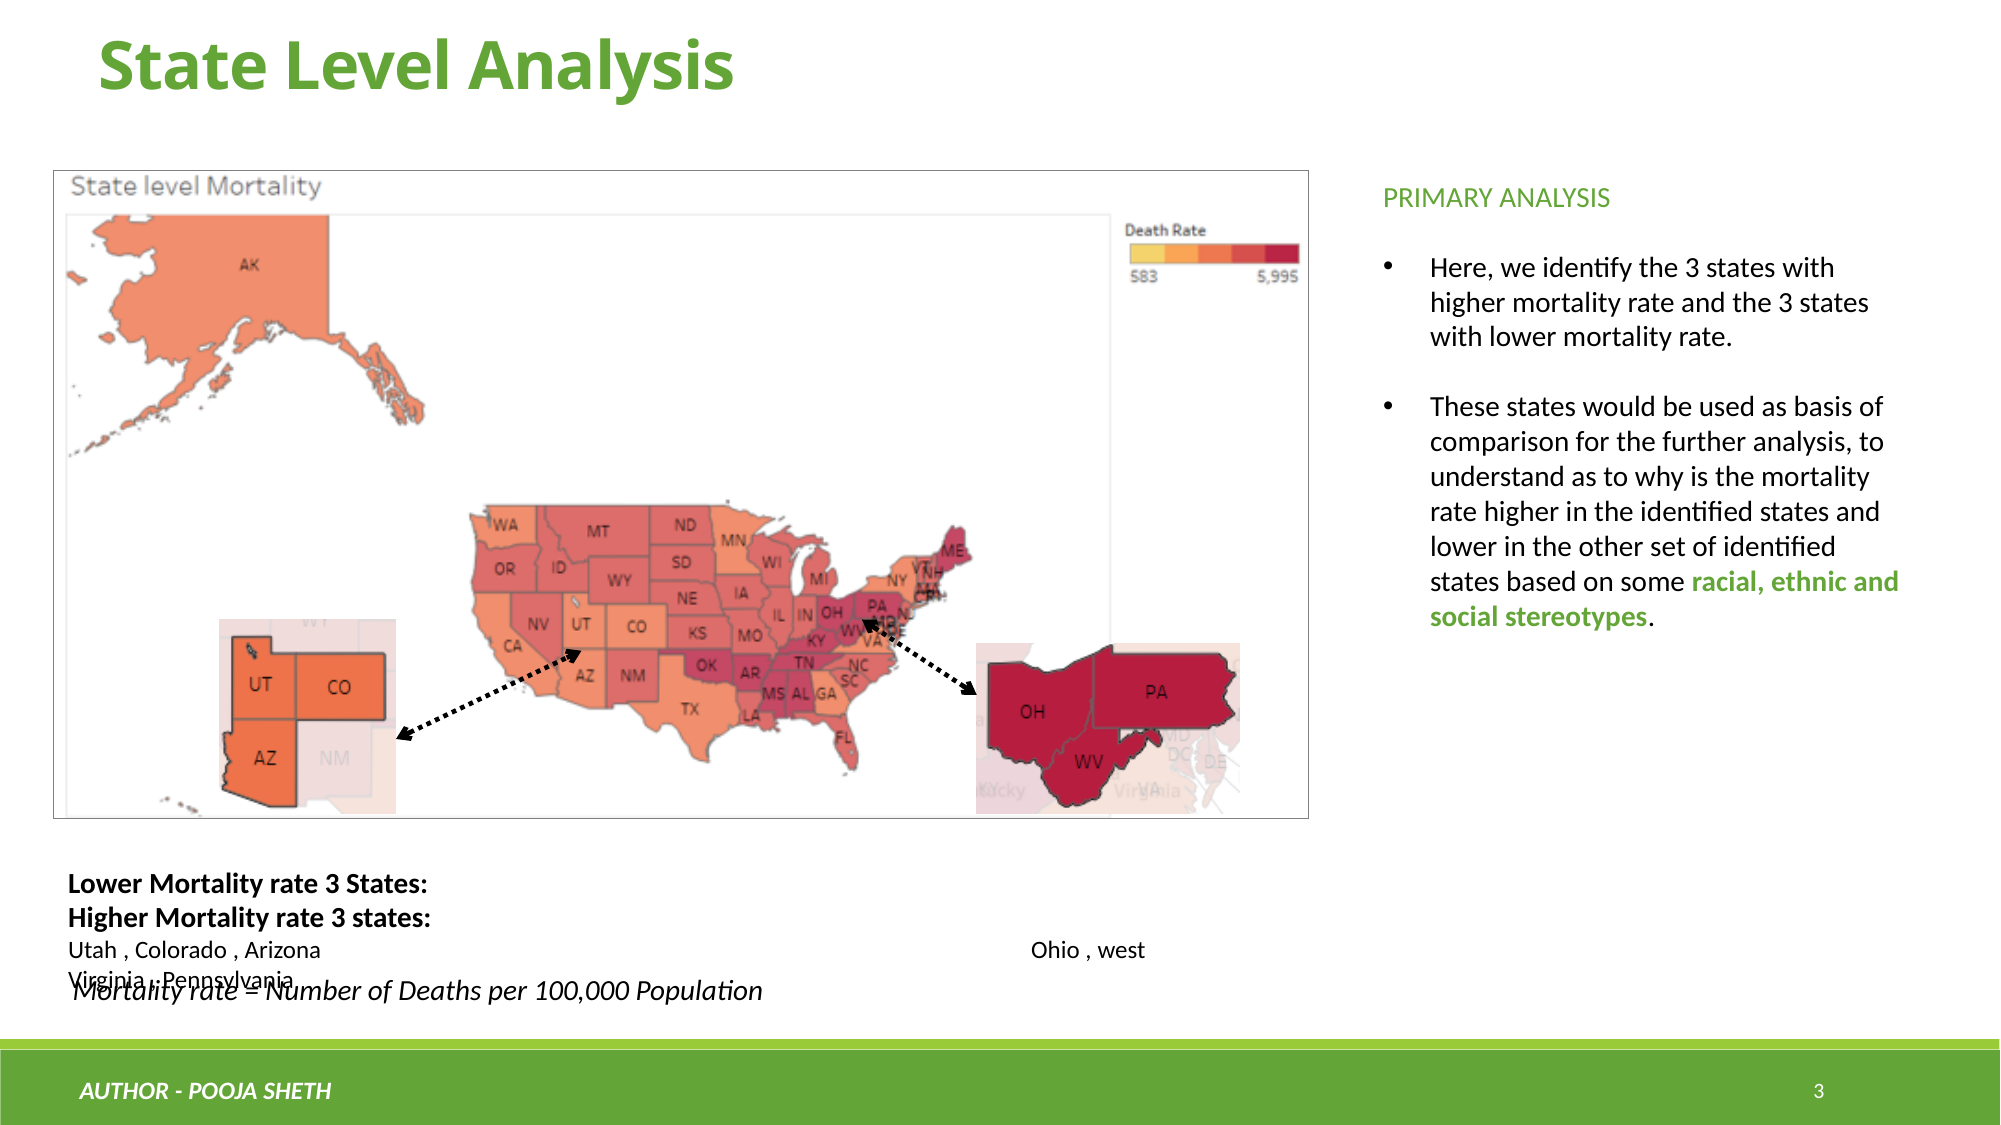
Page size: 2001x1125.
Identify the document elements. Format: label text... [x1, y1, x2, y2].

text_box State Level Analysis [83, 26, 1574, 111]
footer Author - Pooja Sheth [64, 1059, 856, 1120]
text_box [395, 650, 582, 740]
text_box Lower Mortality rate 3 States: Higher Mortality rate 3 states: Utah , Colorado , Arizona Ohio , west Virginia , Pennsylvania [53, 856, 1168, 1001]
picture [53, 170, 1309, 820]
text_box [861, 619, 978, 696]
text_box PRIMARY ANALYSIS Here, we identify the 3 states with higher mortality rate and the 3 states with lower mortality rate. These states would be used as basis of comparison for the further analysis, to understand as to why is the mortality rate higher in the identified states and lower in the other set of identified states based on some racial, ethnic and social stereotypes. [1368, 170, 1918, 640]
slide_number 3 [1624, 1059, 1840, 1120]
text_box Mortality rate = Number of Deaths per 100,000 Population [57, 964, 779, 1015]
